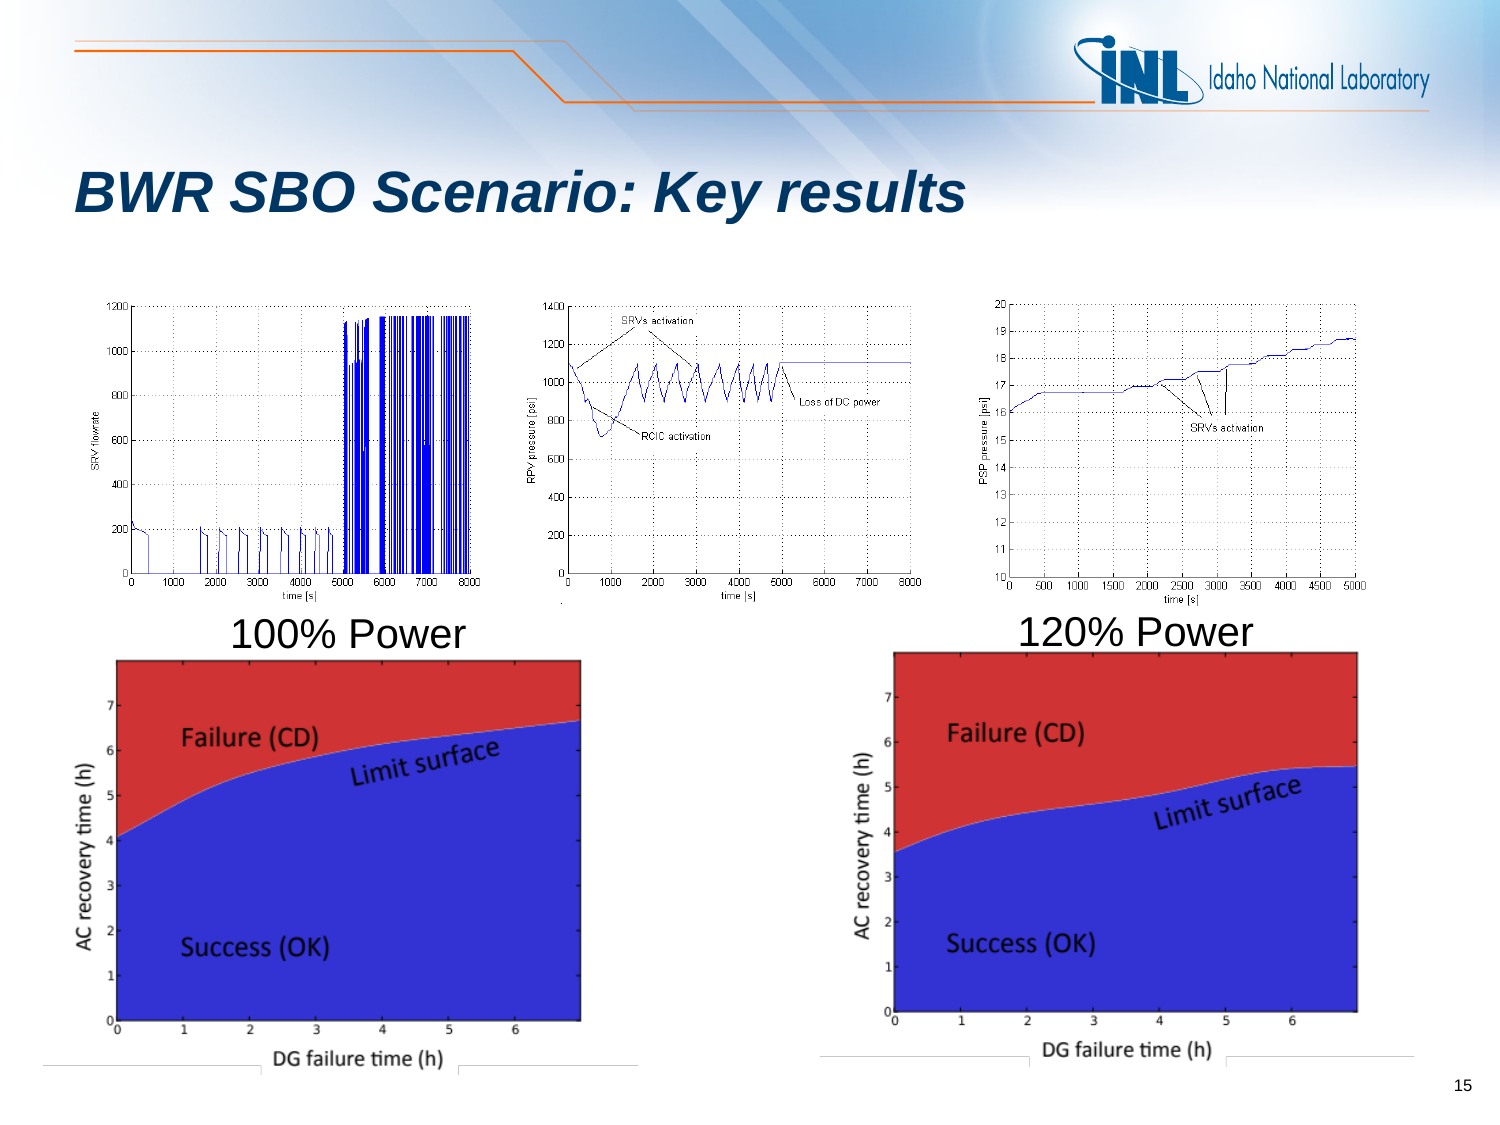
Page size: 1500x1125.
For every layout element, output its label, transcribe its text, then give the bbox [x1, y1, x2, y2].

slide_number 15 [1429, 1074, 1473, 1096]
picture [0, 0, 1500, 1125]
text_box BWR SBO Scenario: Key results [74, 164, 1425, 225]
